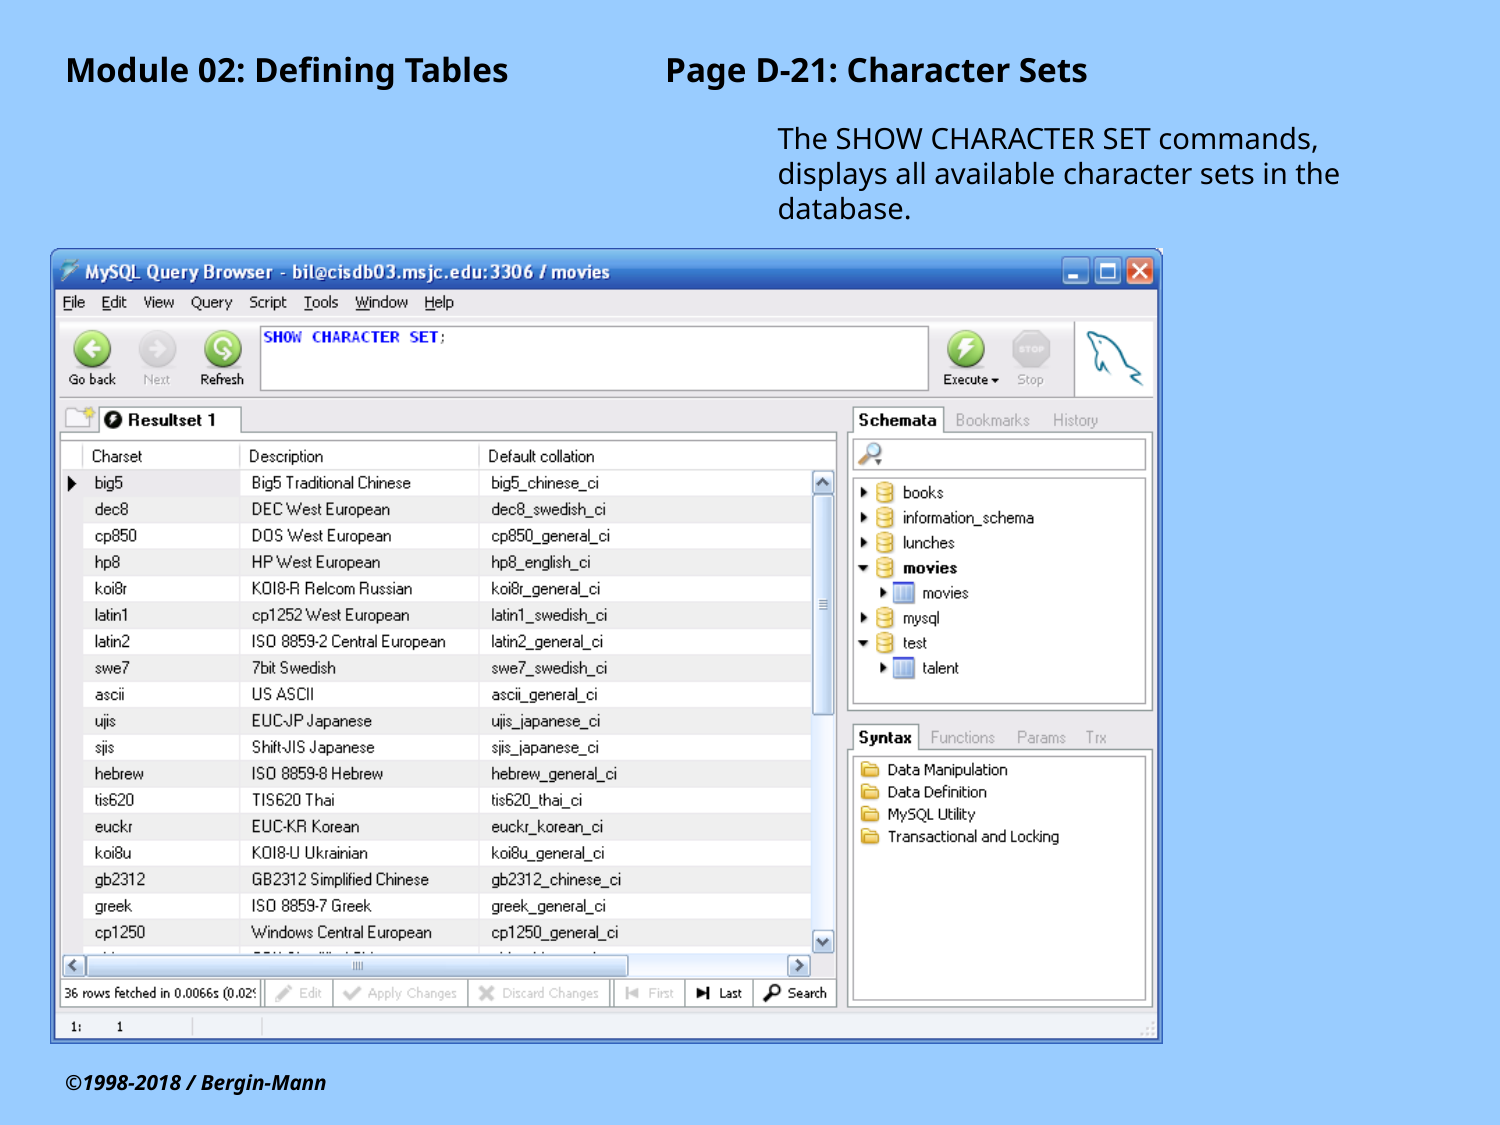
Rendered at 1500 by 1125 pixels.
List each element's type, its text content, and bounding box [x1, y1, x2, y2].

title Module 02: Defining Tables Page D-21: Character Sets [50, 37, 1450, 100]
picture [49, 247, 1163, 1044]
list The SHOW CHARACTER SET commands, displays all available character sets in the database. [762, 112, 1450, 1050]
slide_number ©1998-2018 / Bergin-Mann [50, 1062, 425, 1100]
